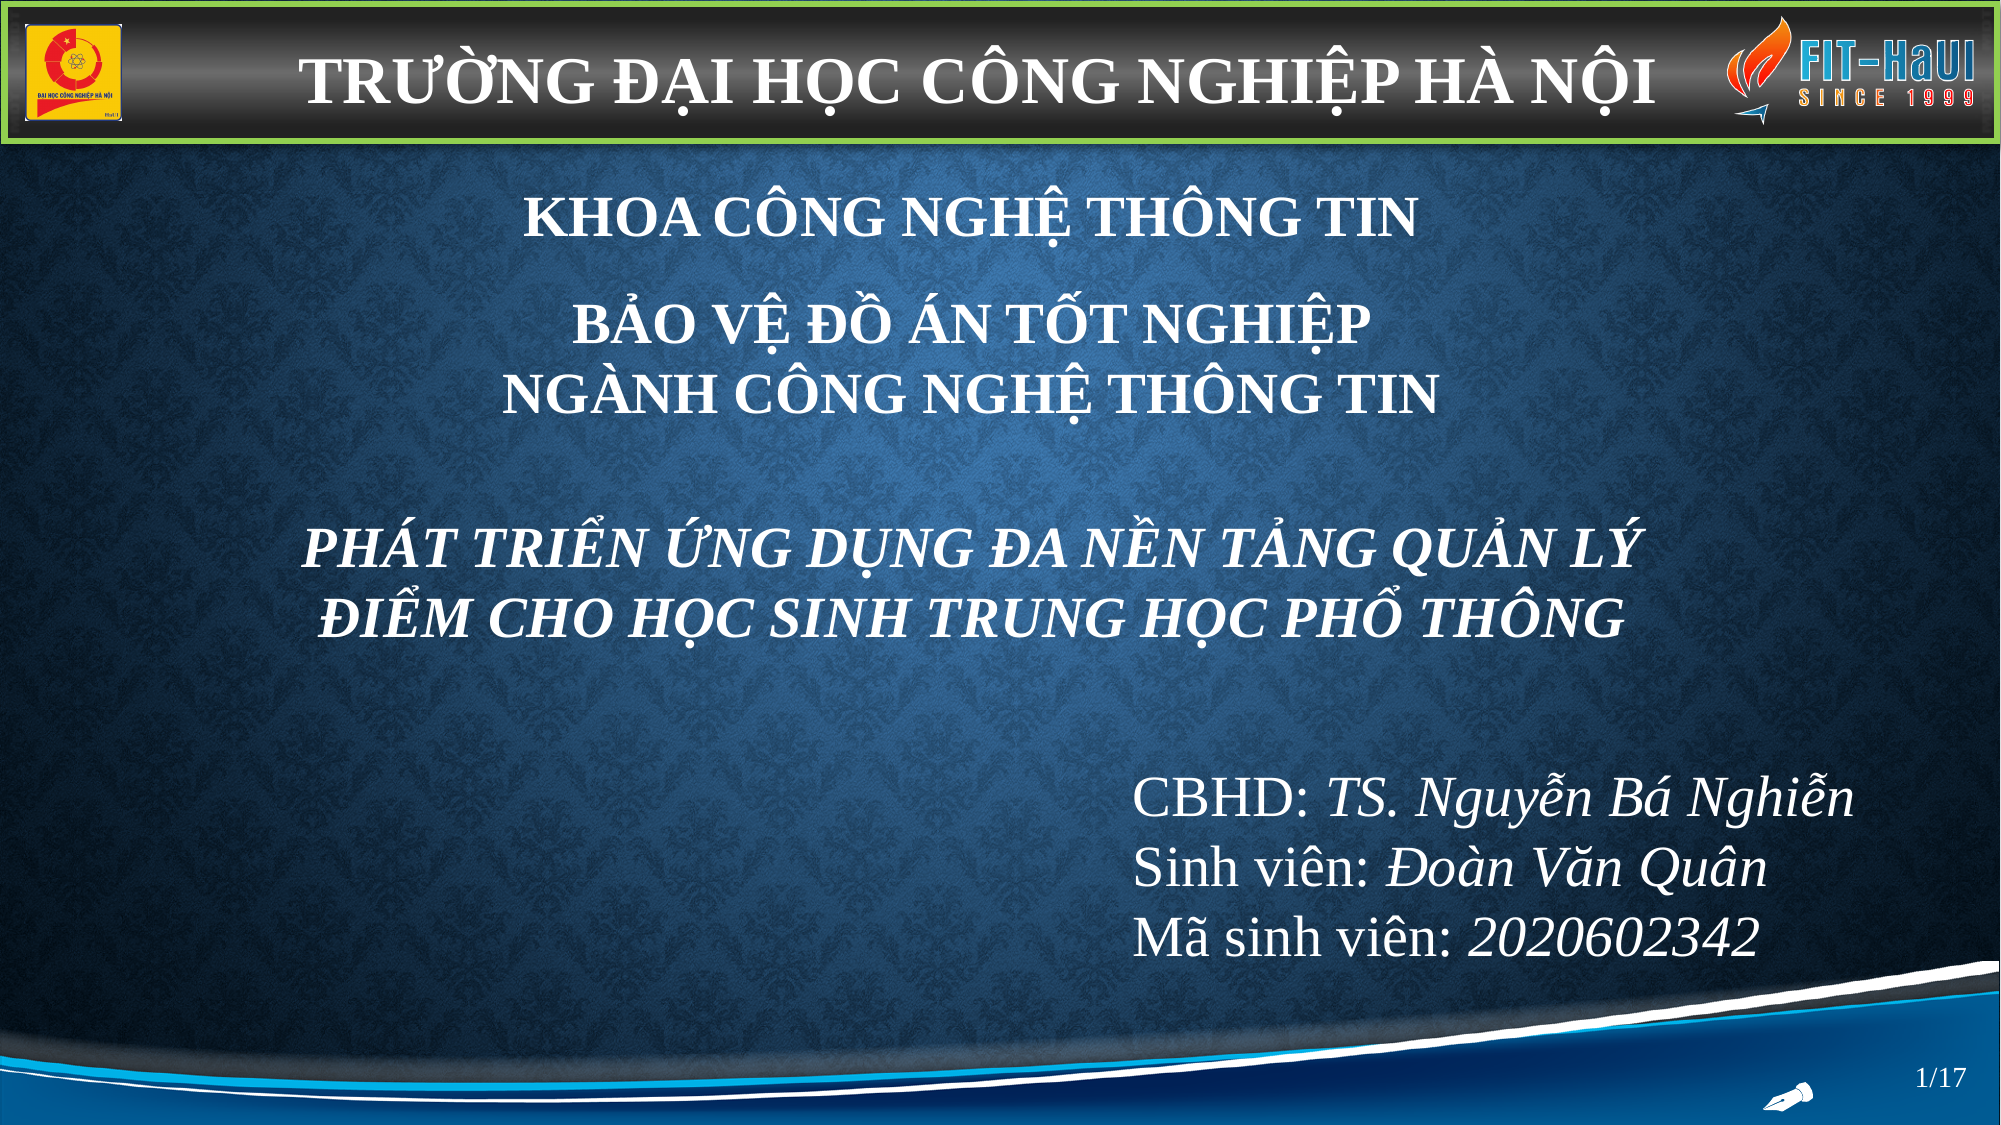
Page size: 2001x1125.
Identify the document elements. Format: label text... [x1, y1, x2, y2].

text_box CBHD: TS. Nguyễn Bá Nghiễn Sinh viên: Đoàn Văn Quân Mã sinh viên: 2020602342 [1117, 750, 1897, 976]
text_box PHÁT TRIỂN ỨNG DỤNG ĐA NỀN TẢNG QUẢN LÝ ĐIỂM CHO HỌC SINH TRUNG HỌC PHỔ THÔNG [280, 501, 1663, 657]
text_box KHOA CÔNG NGHỆ THÔNG TIN [238, 171, 1705, 256]
picture [0, 0, 2001, 1125]
text_box BẢO VỆ ĐỒ ÁN TỐT NGHIỆP NGÀNH CÔNG NGHỆ THÔNG TIN [94, 277, 1850, 433]
slide_number 1/17 [1858, 1046, 1983, 1106]
text_box TRƯỜNG ĐẠI HỌC CÔNG NGHIỆP HÀ NỘI [283, 29, 1749, 124]
